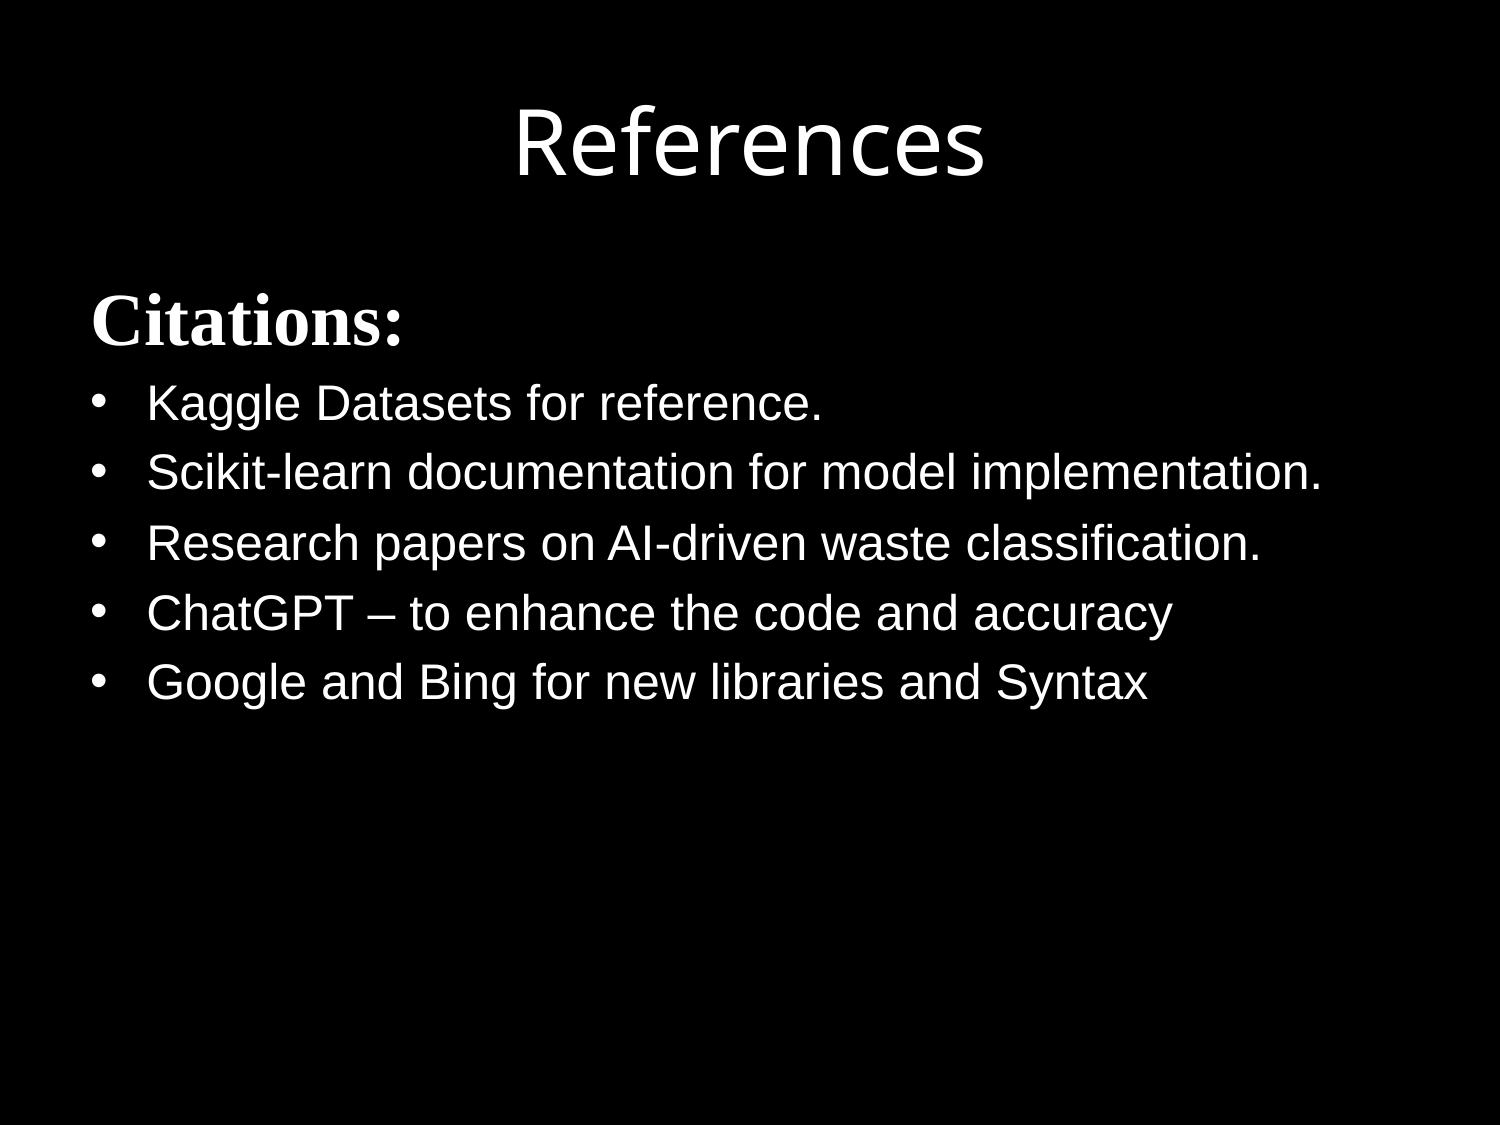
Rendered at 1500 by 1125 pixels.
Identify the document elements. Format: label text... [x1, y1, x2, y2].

title References [75, 45, 1425, 233]
list Citations: Kaggle Datasets for reference. Scikit-learn documentation for model implementation. Research papers on AI-driven waste classification. ChatGPT – to enhance the code and accuracy Google and Bing for new libraries and Syntax [75, 262, 1363, 996]
